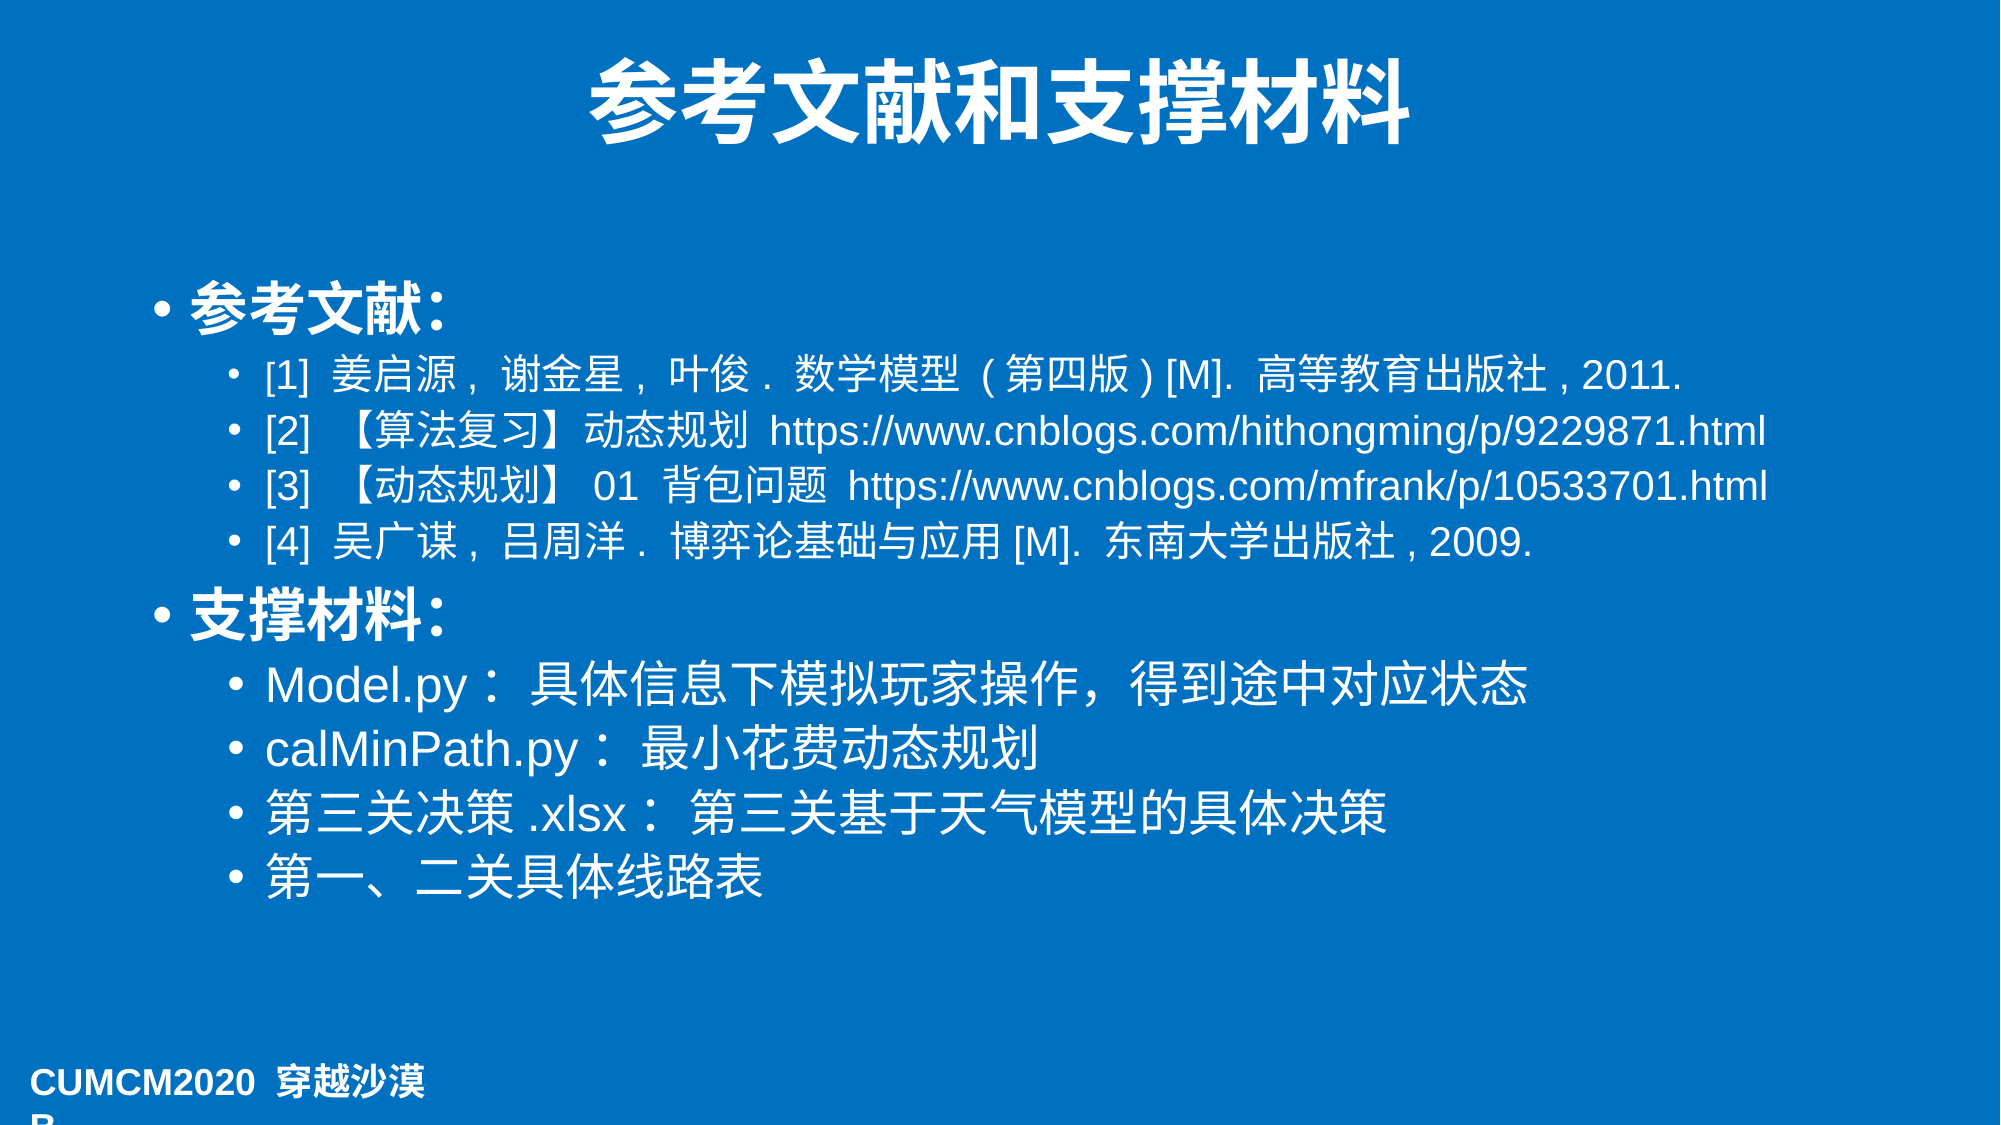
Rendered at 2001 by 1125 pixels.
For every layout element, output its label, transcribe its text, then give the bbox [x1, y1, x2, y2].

list 参考文献： [1] 姜启源, 谢金星, 叶俊. 数学模型 (第四版) [M]. 高等教育出版社, 2011. [2] 【算法复习】动态规划 https://www.cnblogs.com/hithongming/p/9229871.html [3] 【动态规划】01 背包问题 https://www.cnblogs.com/mfrank/p/10533701.html [4] 吴广谋, 吕周洋. 博弈论基础与应用[M]. 东南大学出版社, 2009. 支撑材料： Model.py：具体信息下模拟玩家操作，得到途中对应状态 calMinPath.py：最小花费动态规划 第三关决策.xlsx：第三关基于天气模型的具体决策 第一、二关具体线路表 [137, 273, 1823, 1021]
title 参考文献和支撑材料 [137, 0, 1863, 216]
text_box CUMCM2020 穿越沙漠B [14, 1050, 467, 1125]
